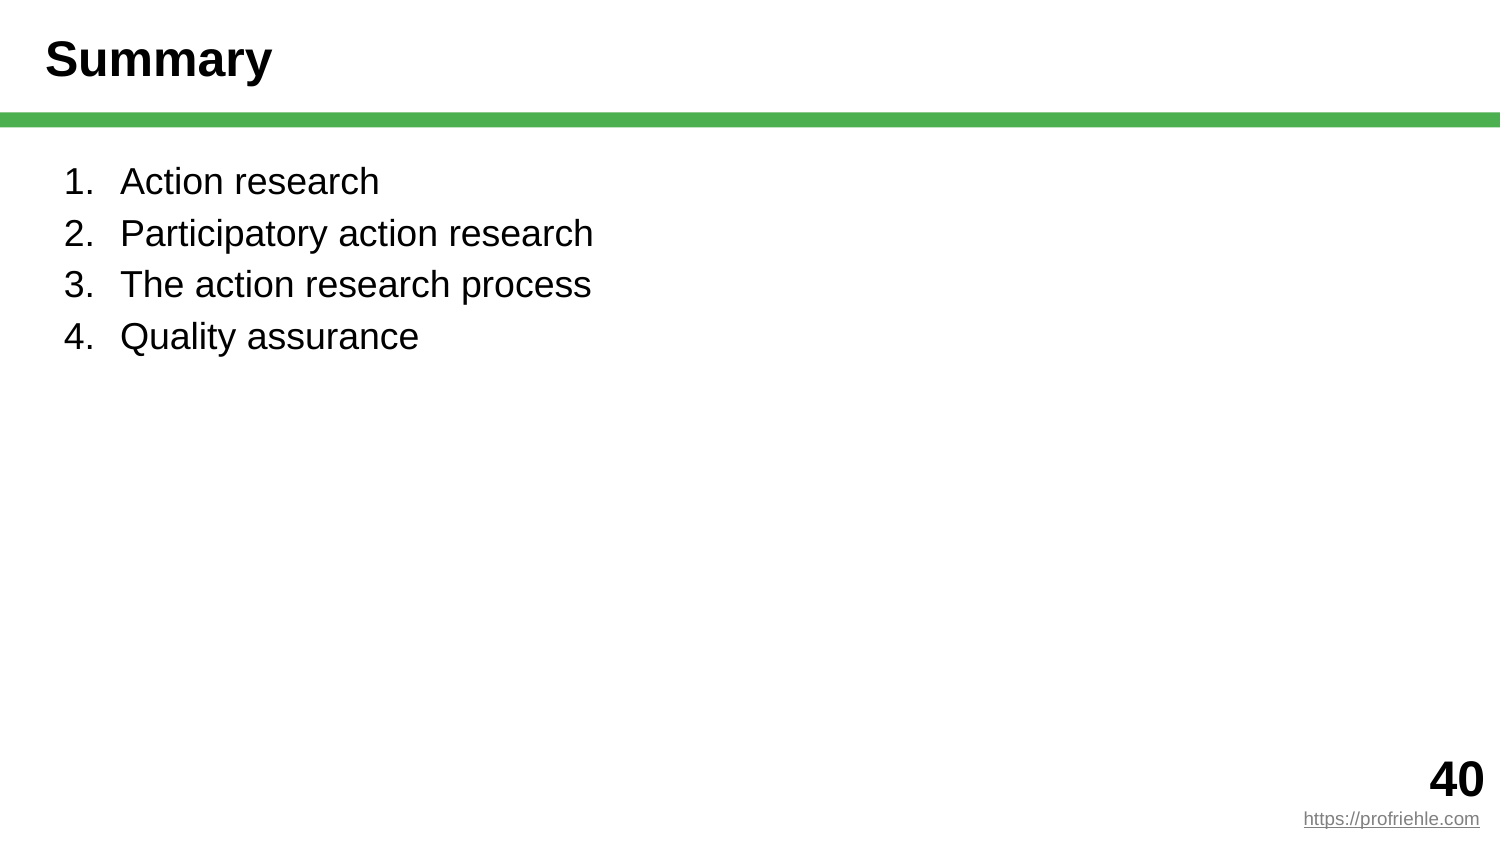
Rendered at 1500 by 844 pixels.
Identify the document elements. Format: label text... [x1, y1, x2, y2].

slide_number ‹#› https://profriehle.com [1200, 724, 1500, 844]
title Summary [0, 0, 1500, 113]
list Action research Participatory action research The action research process Quality assurance [45, 150, 1455, 825]
